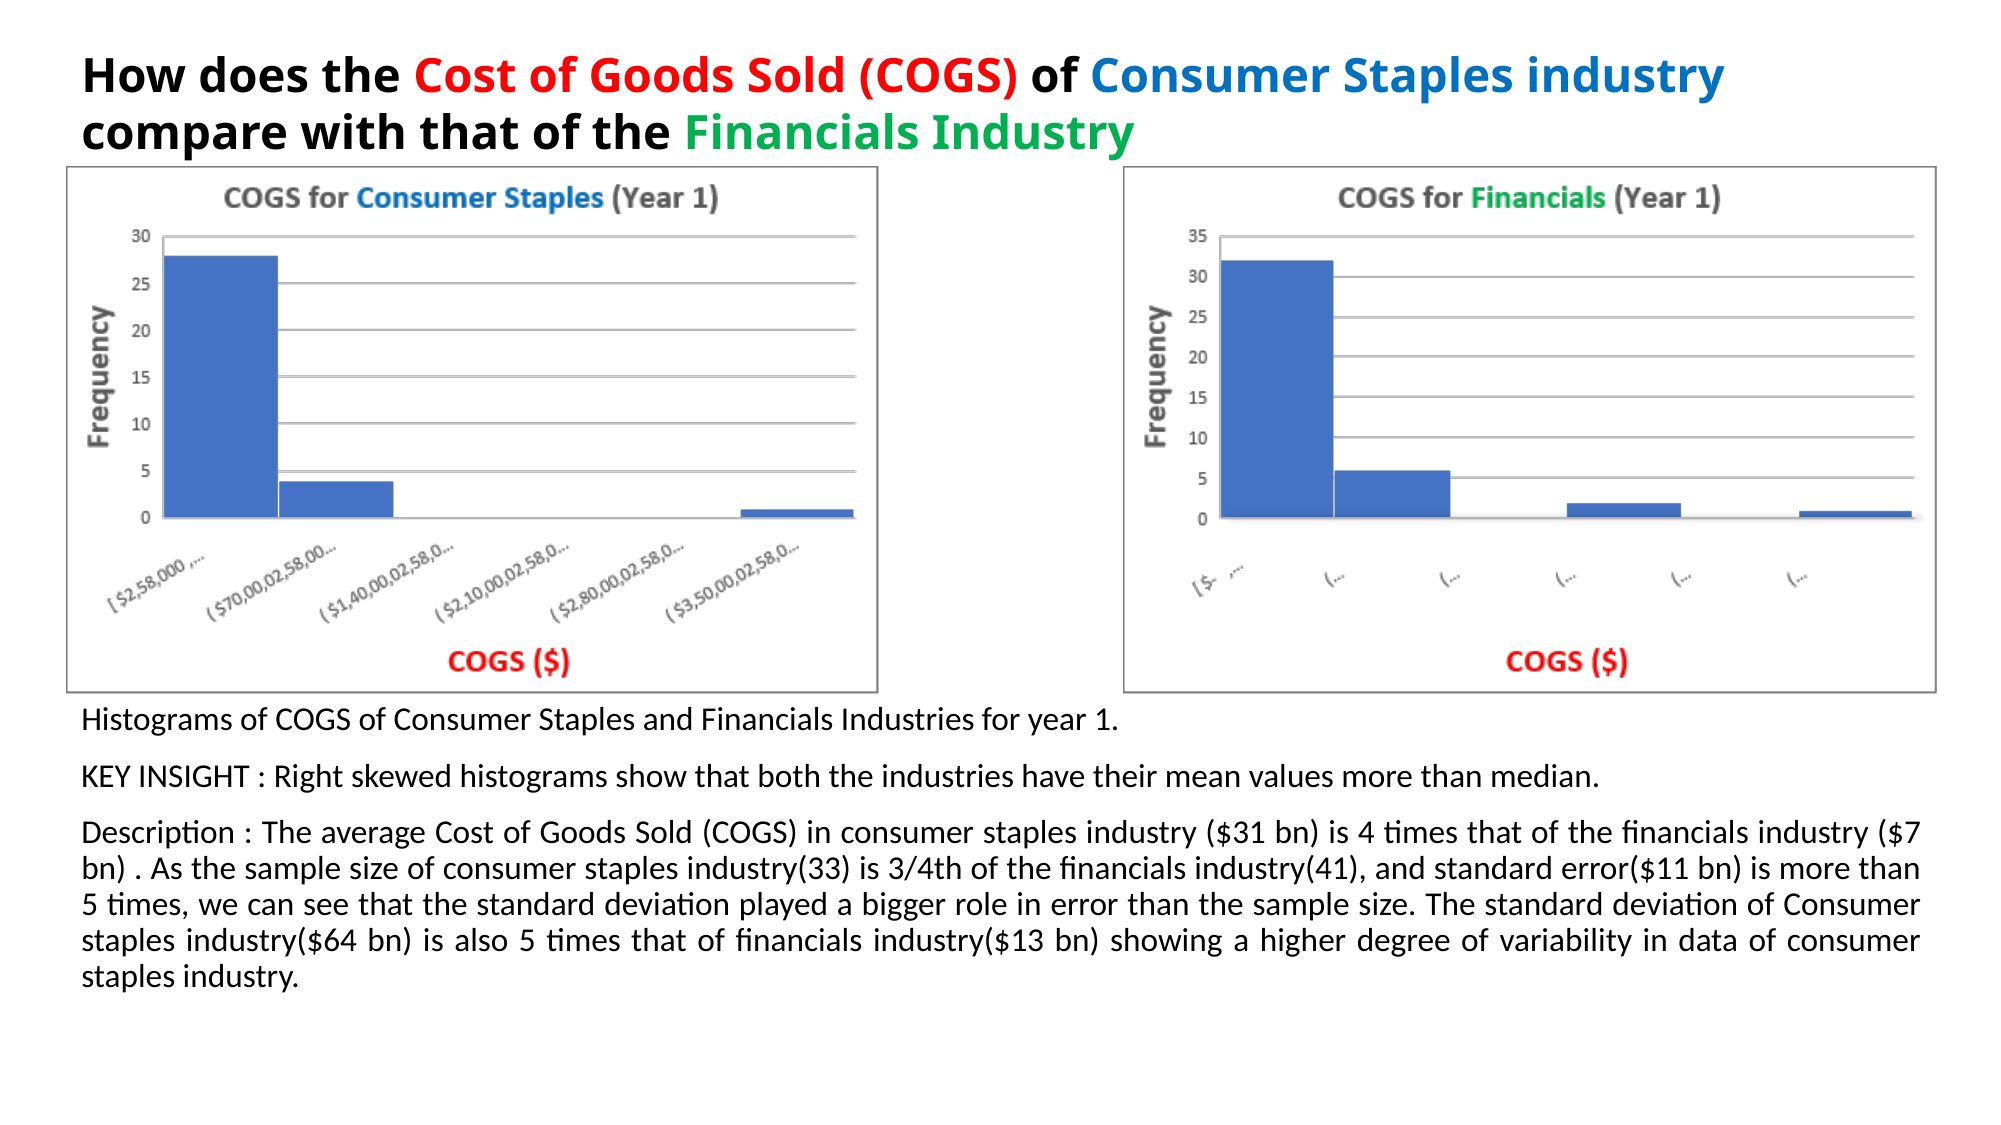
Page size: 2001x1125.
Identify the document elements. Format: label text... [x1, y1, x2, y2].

picture [66, 166, 880, 694]
picture [1123, 166, 1940, 695]
title How does the Cost of Goods Sold (COGS) of Consumer Staples industry compare with that of the Financials Industry [66, 34, 1940, 167]
list Histograms of COGS of Consumer Staples and Financials Industries for year 1. KEY INSIGHT : Right skewed histograms show that both the industries have their mean values more than median. Description : The average Cost of Goods Sold (COGS) in consumer staples industry ($31 bn) is 4 times that of the financials industry ($7 bn) . As the sample size of consumer staples industry(33) is 3/4th of the financials industry(41), and standard error($11 bn) is more than 5 times, we can see that the standard deviation played a bigger role in error than the sample size. The standard deviation of Consumer staples industry($64 bn) is also 5 times that of financials industry($13 bn) showing a higher degree of variability in data of consumer staples industry. [66, 694, 1940, 1013]
